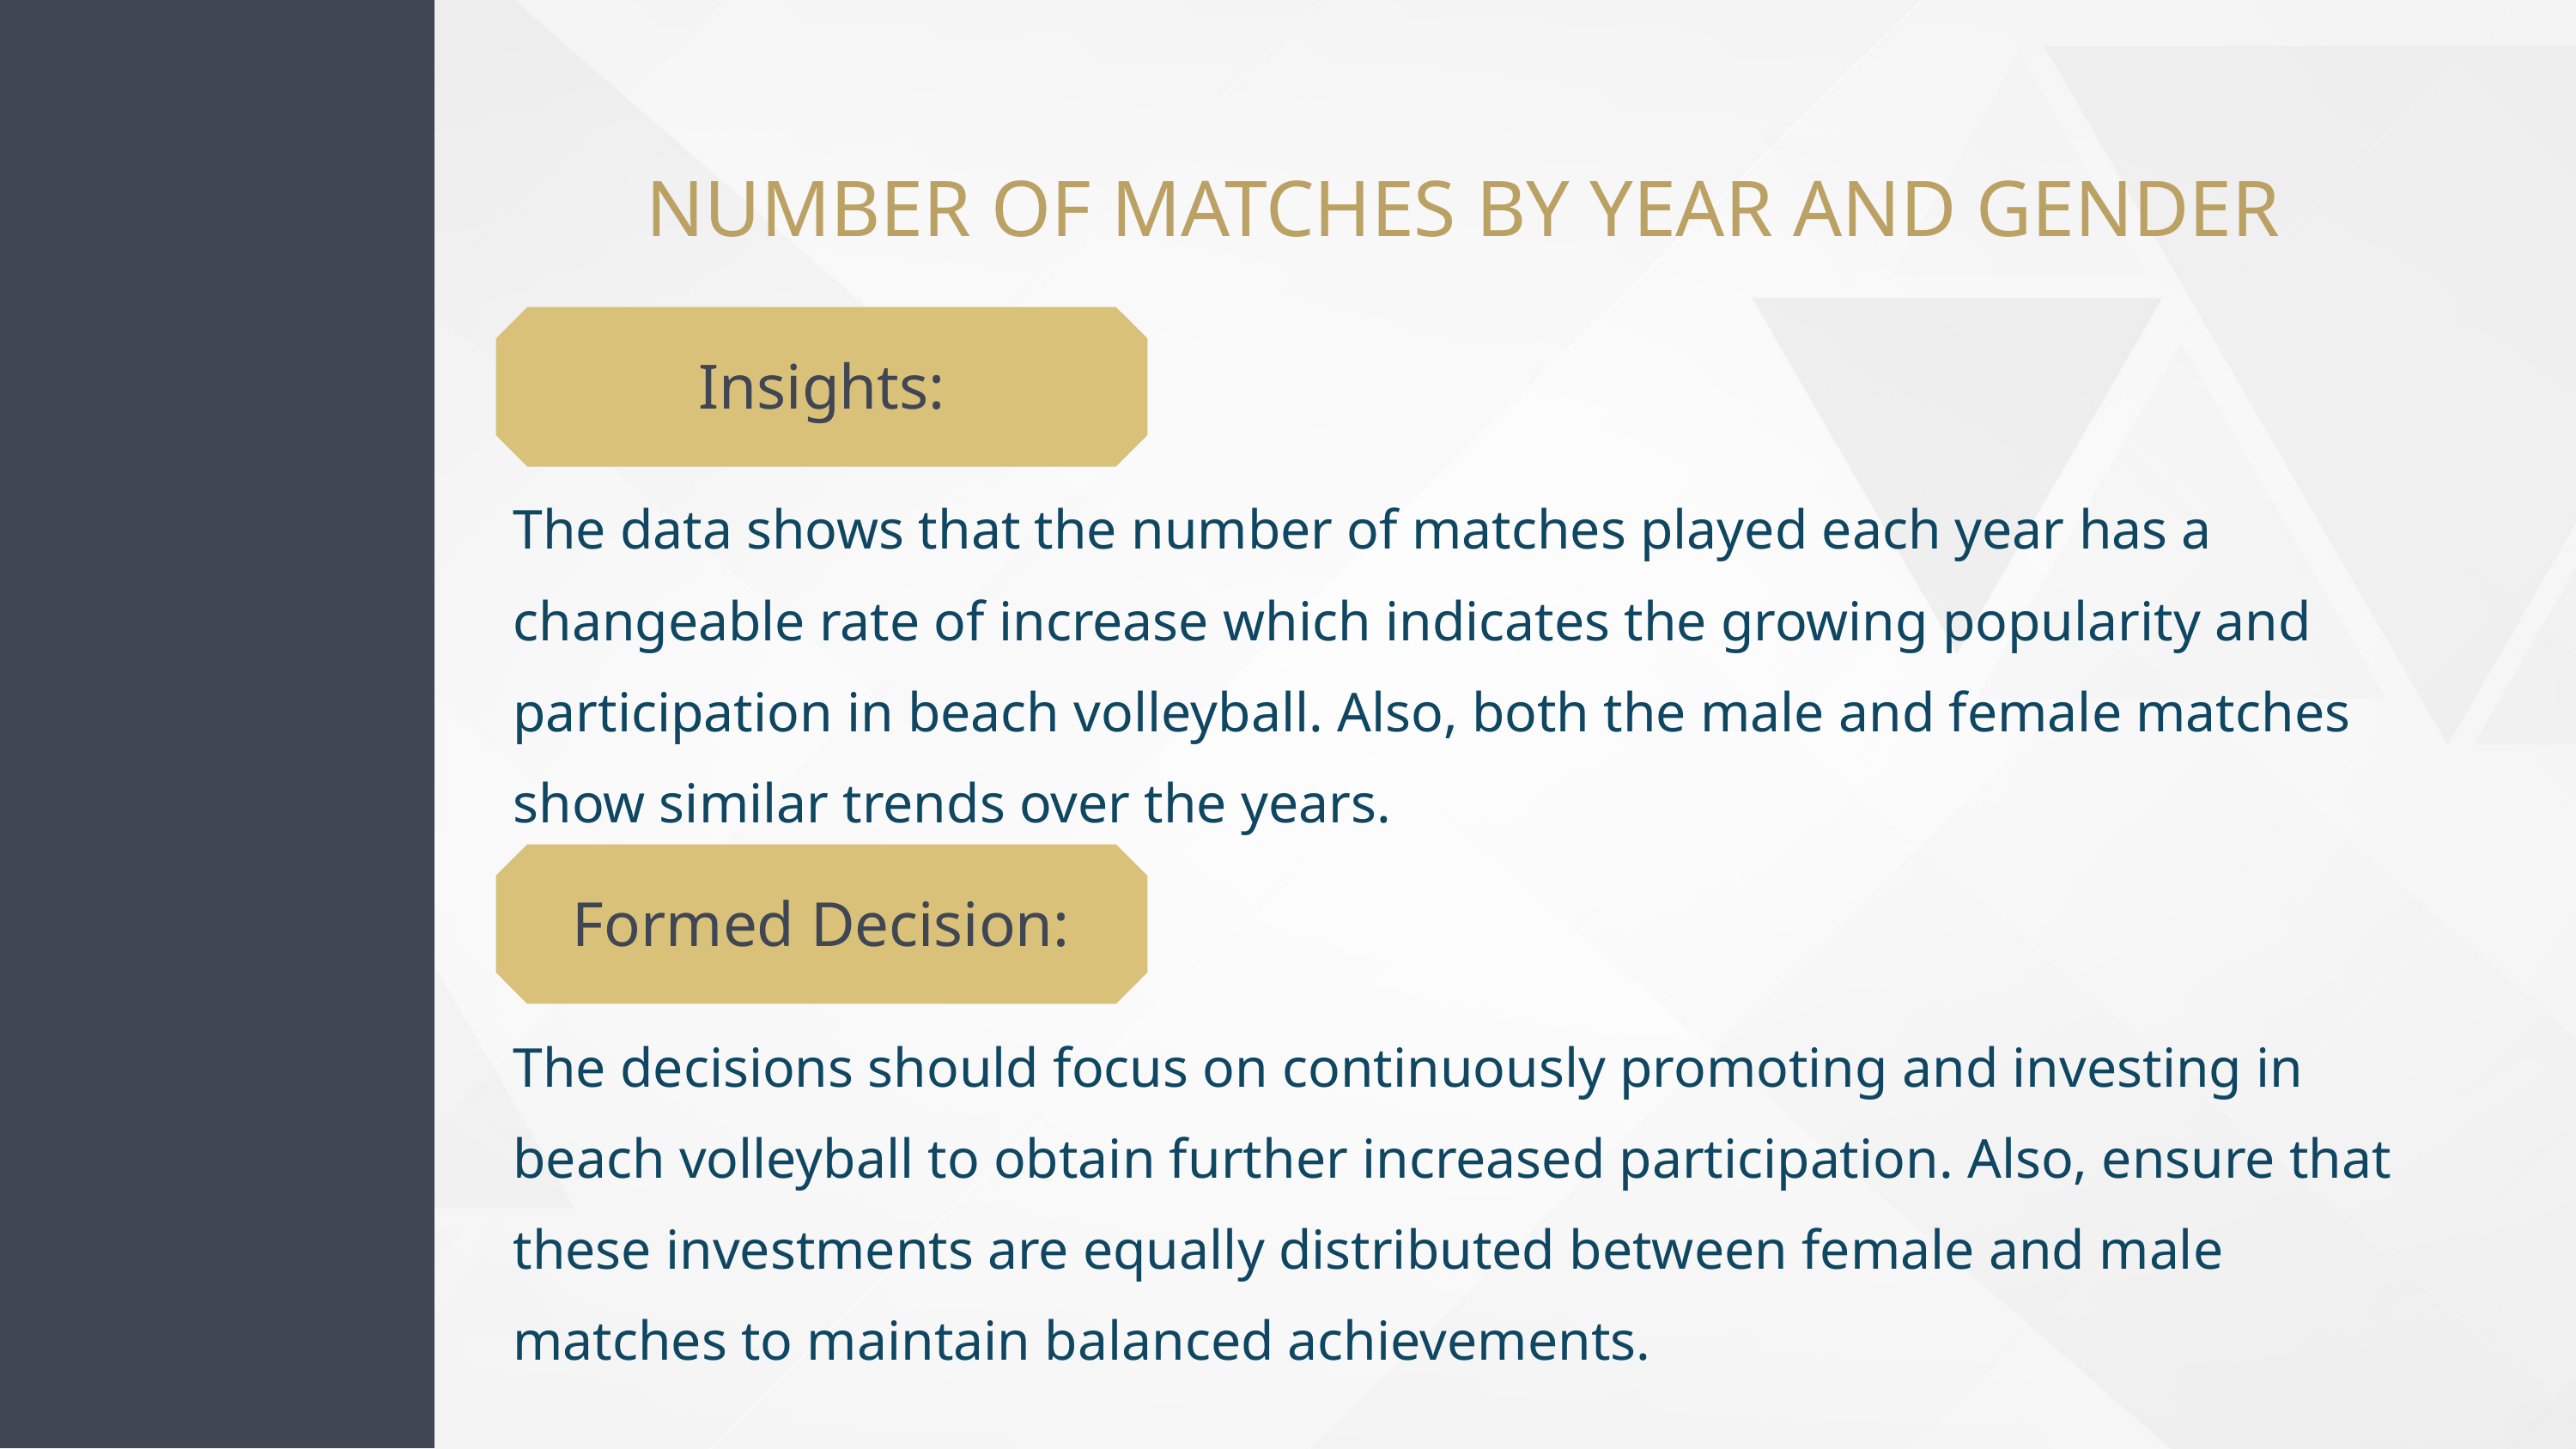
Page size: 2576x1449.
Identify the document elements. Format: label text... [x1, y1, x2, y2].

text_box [0, 0, 435, 1449]
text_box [495, 306, 1148, 467]
text_box The data shows that the number of matches played each year has a changeable rate of increase which indicates the growing popularity and participation in beach volleyball. Also, both the male and female matches show similar trends over the years. [513, 469, 2432, 834]
text_box [436, 0, 2576, 1449]
text_box NUMBER OF MATCHES BY YEAR AND GENDER [495, 143, 2432, 252]
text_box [495, 844, 1148, 1004]
text_box The decisions should focus on continuously promoting and investing in beach volleyball to obtain further increased participation. Also, ensure that these investments are equally distributed between female and male matches to maintain balanced achievements. [513, 1006, 2432, 1372]
